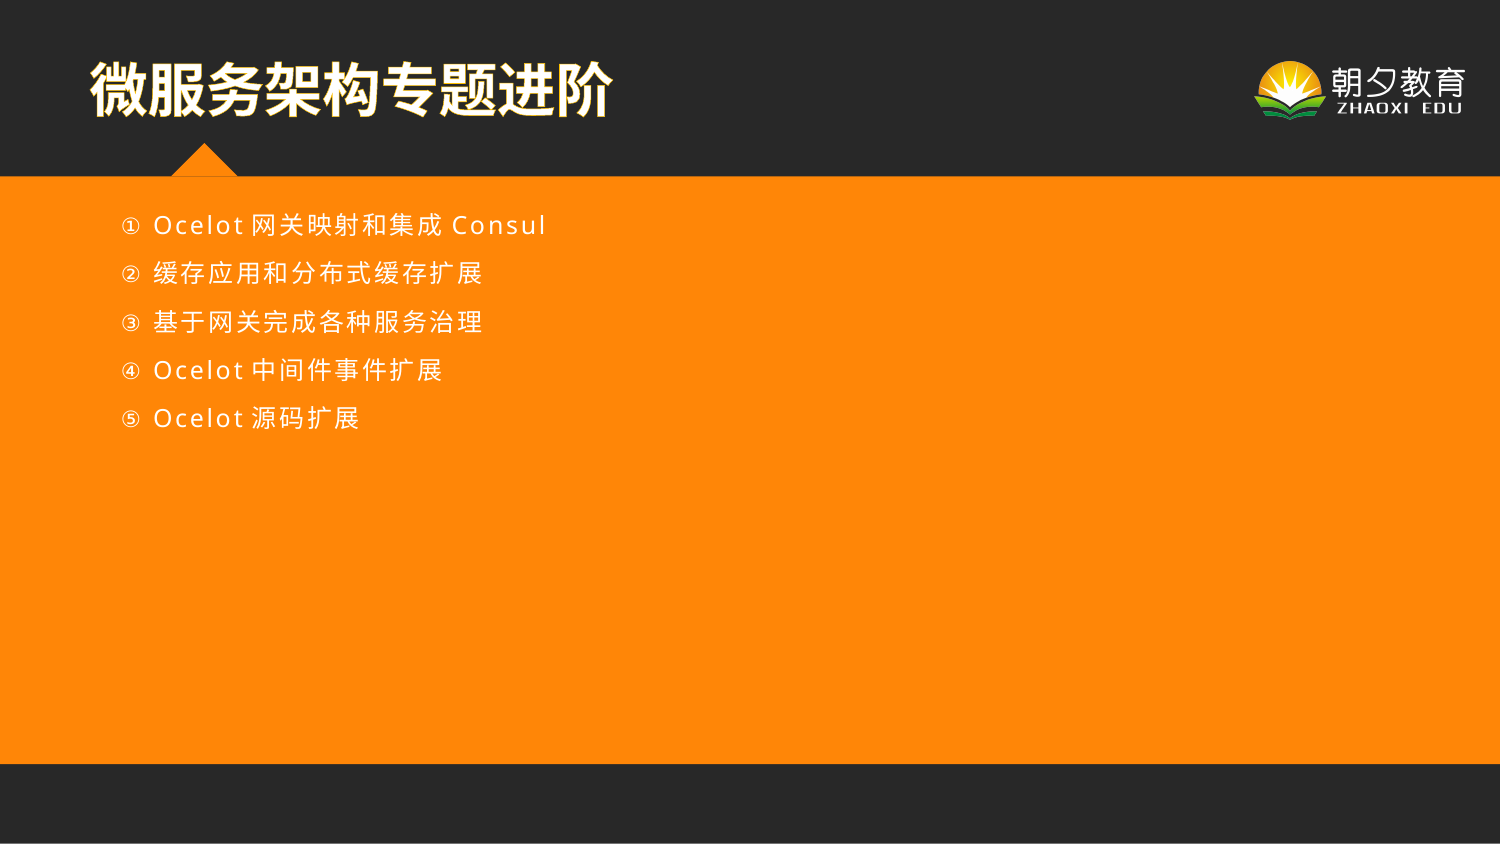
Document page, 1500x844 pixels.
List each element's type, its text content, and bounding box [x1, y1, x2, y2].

text_box 微服务架构专题进阶 [74, 45, 821, 131]
text_box [0, 0, 1500, 152]
picture [1254, 61, 1465, 120]
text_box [0, 152, 1500, 765]
text_box [0, 765, 1500, 844]
